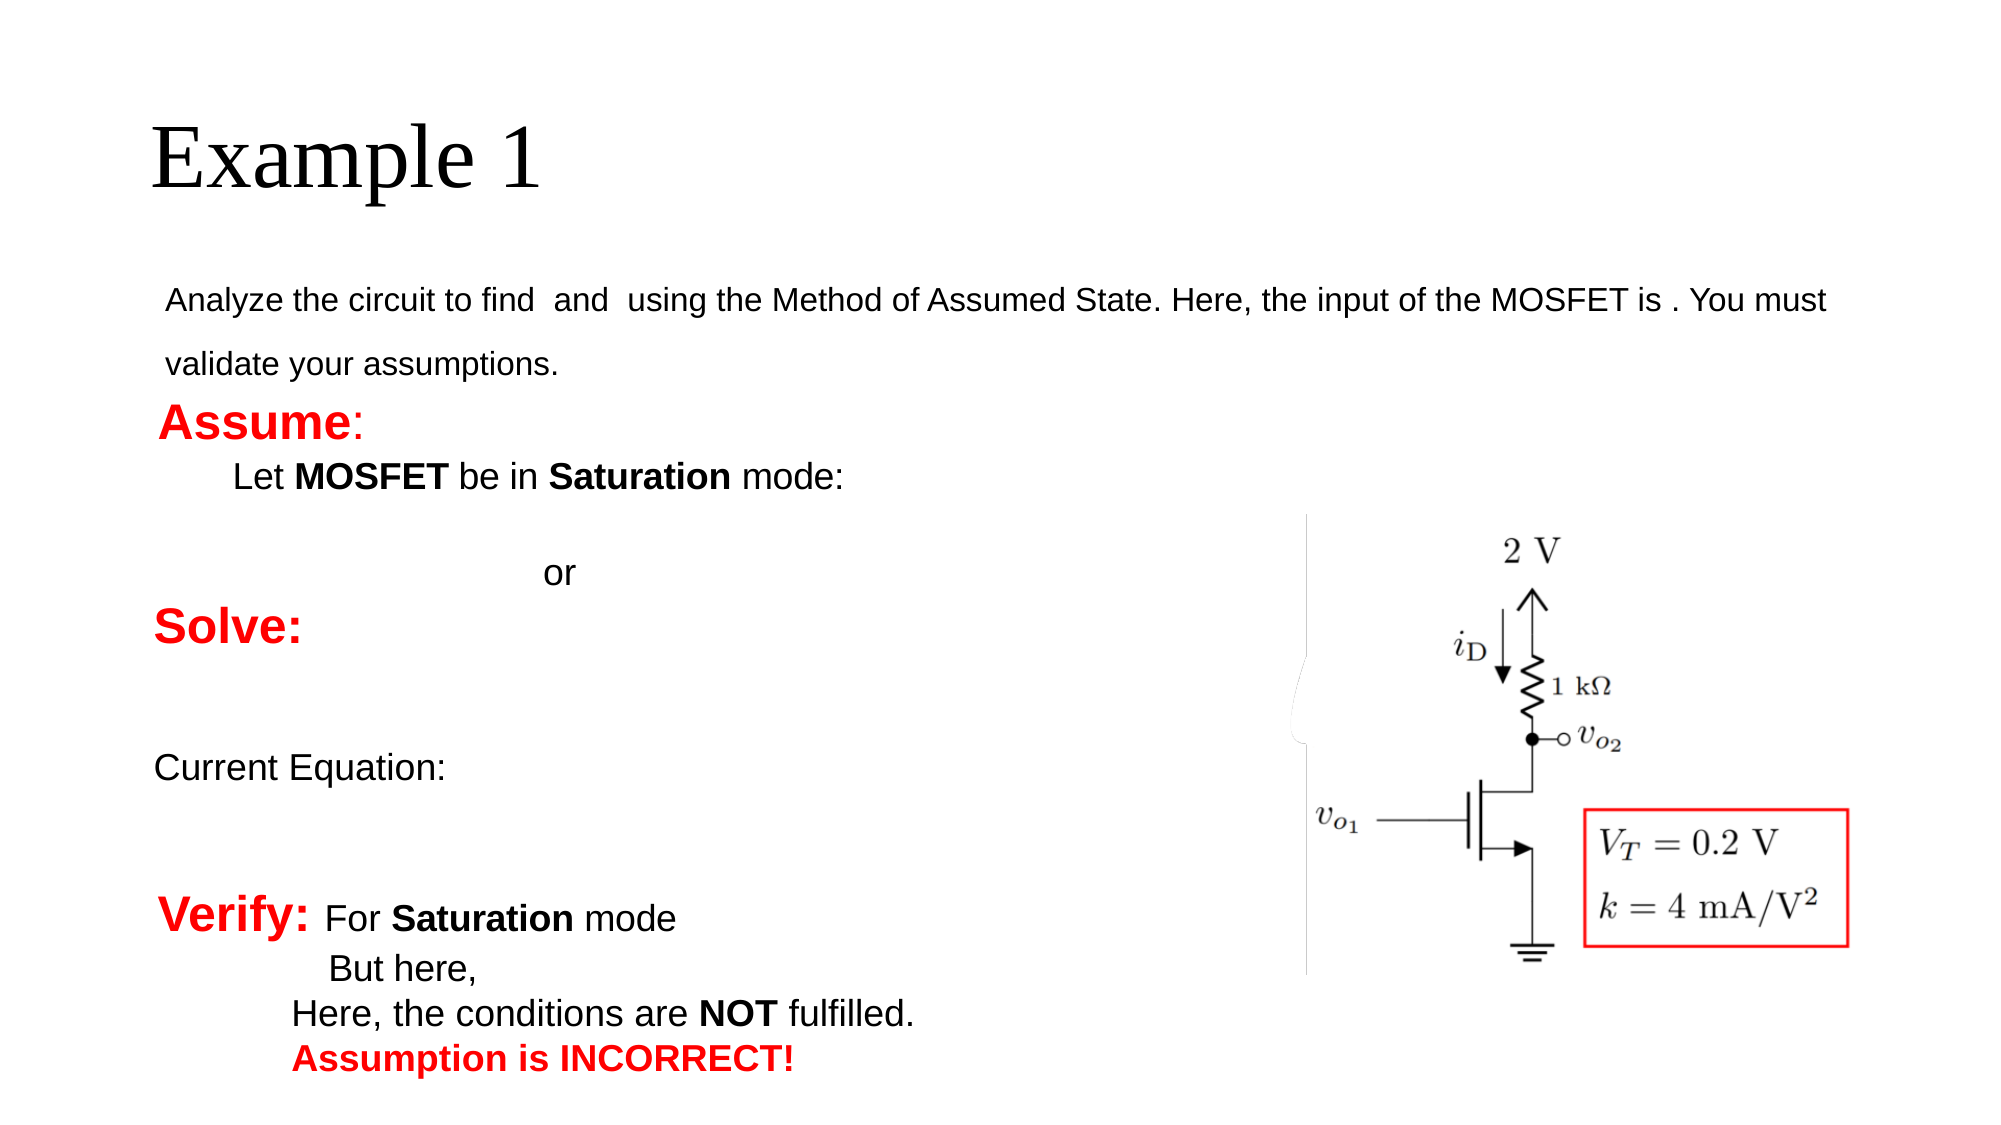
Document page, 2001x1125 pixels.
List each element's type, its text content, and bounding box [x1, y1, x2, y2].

title Example 1 [150, 107, 1850, 208]
picture [1289, 514, 1862, 975]
